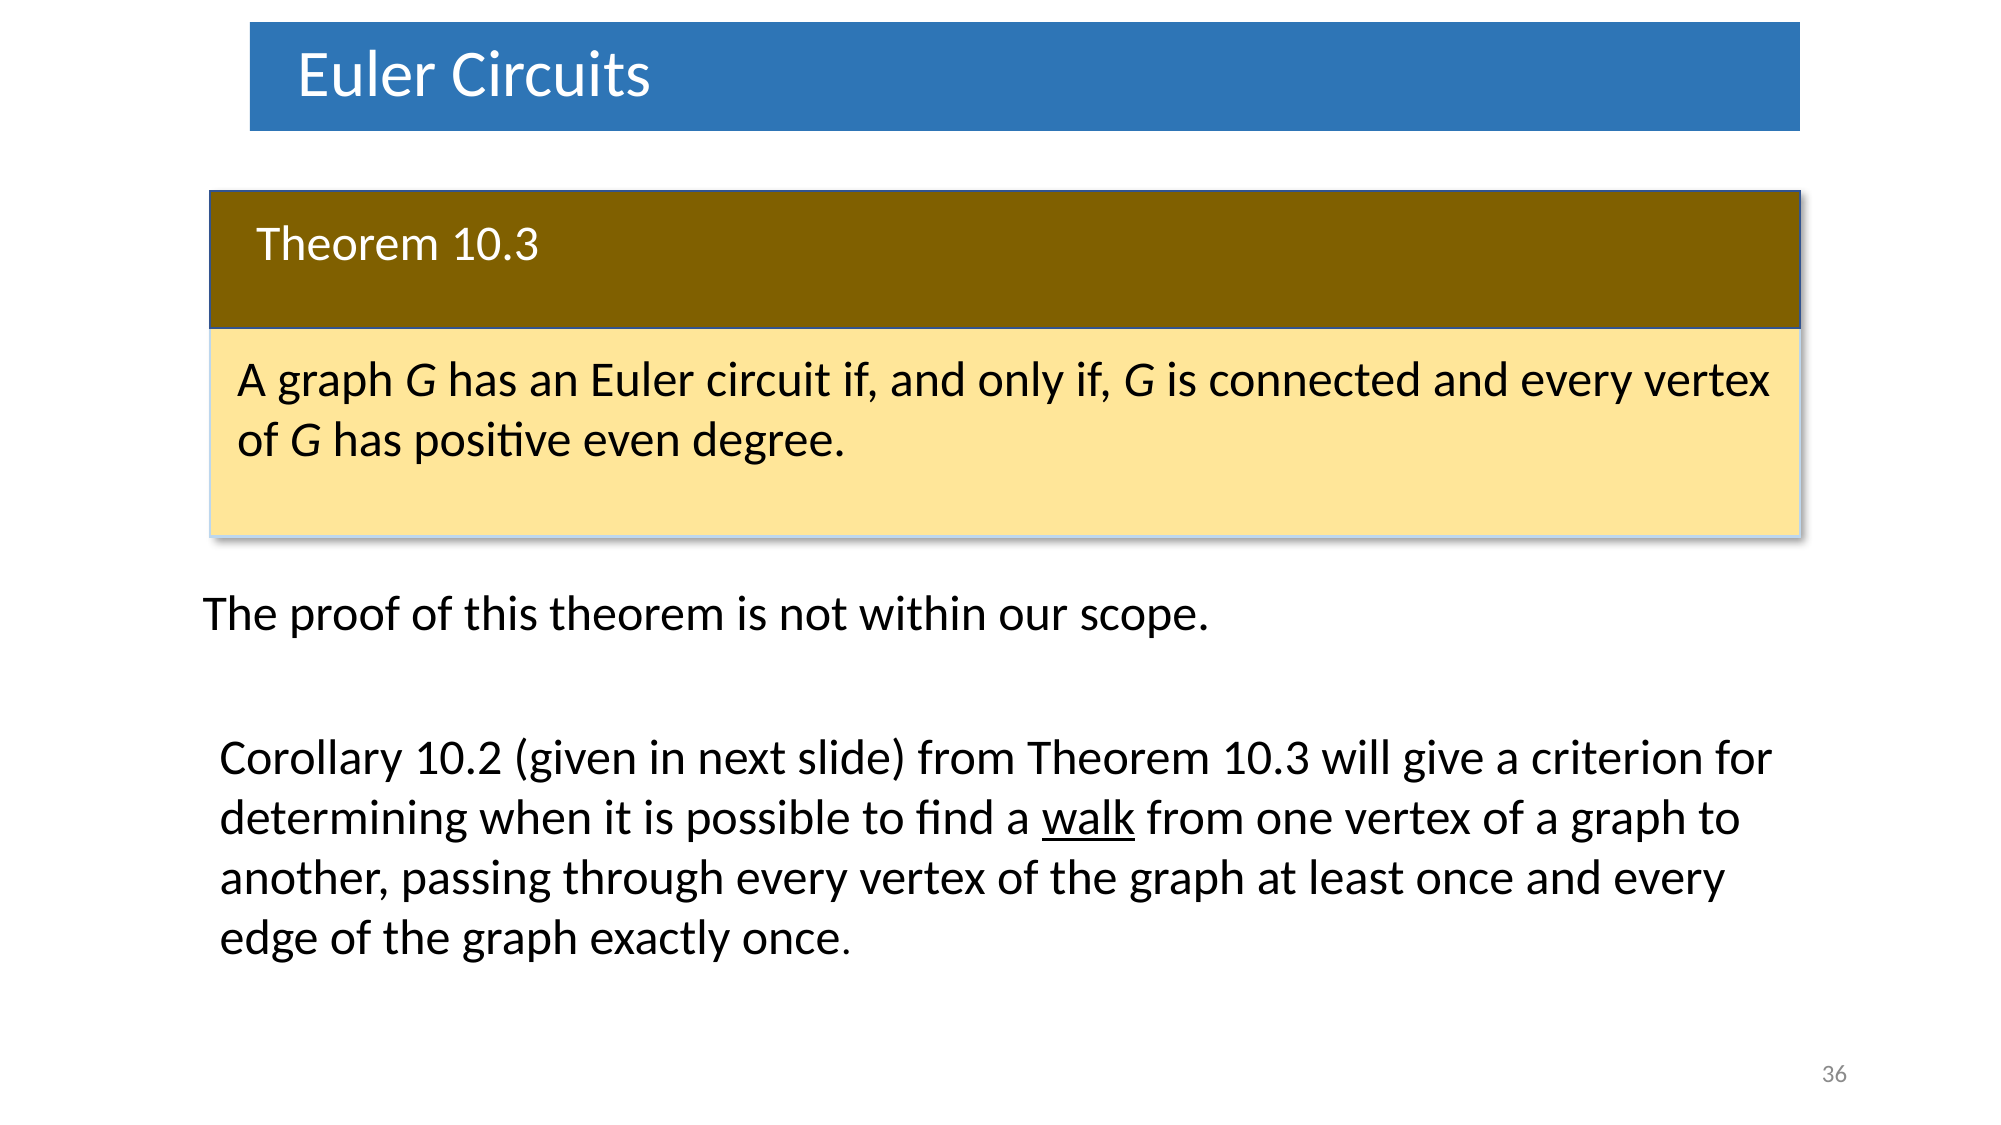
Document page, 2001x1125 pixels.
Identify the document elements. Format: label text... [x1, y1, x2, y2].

slide_number 36 [1412, 1042, 1863, 1103]
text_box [209, 191, 1800, 537]
text_box The proof of this theorem is not within our scope. [187, 572, 1551, 648]
text_box Euler Circuits [249, 22, 1800, 131]
text_box Corollary 10.2 (given in next slide) from Theorem 10.3 will give a criterion for determining when it is possible to find a walk from one vertex of a graph to another, passing through every vertex of the graph at least once and every edge of the graph exactly once. [204, 716, 1795, 972]
